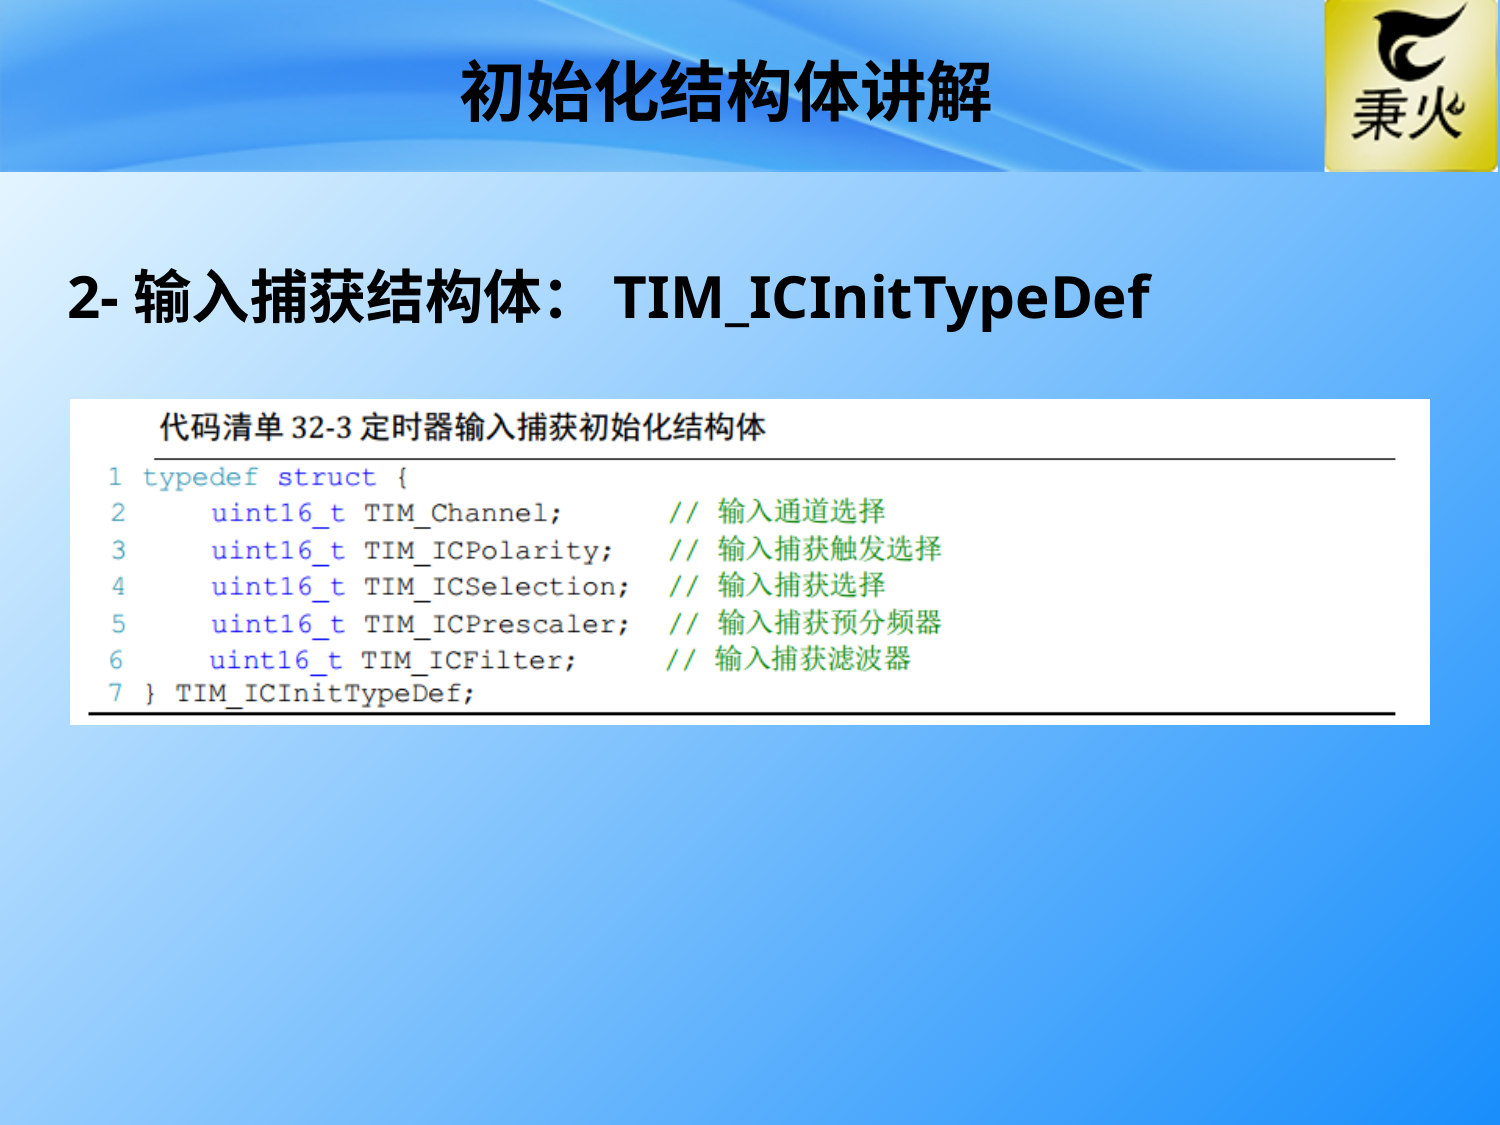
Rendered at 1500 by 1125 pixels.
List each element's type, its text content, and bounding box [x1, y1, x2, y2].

picture [0, 0, 1498, 172]
text_box 2-输入捕获结构体：TIM_ICInitTypeDef [53, 217, 1441, 338]
picture [70, 399, 1430, 726]
